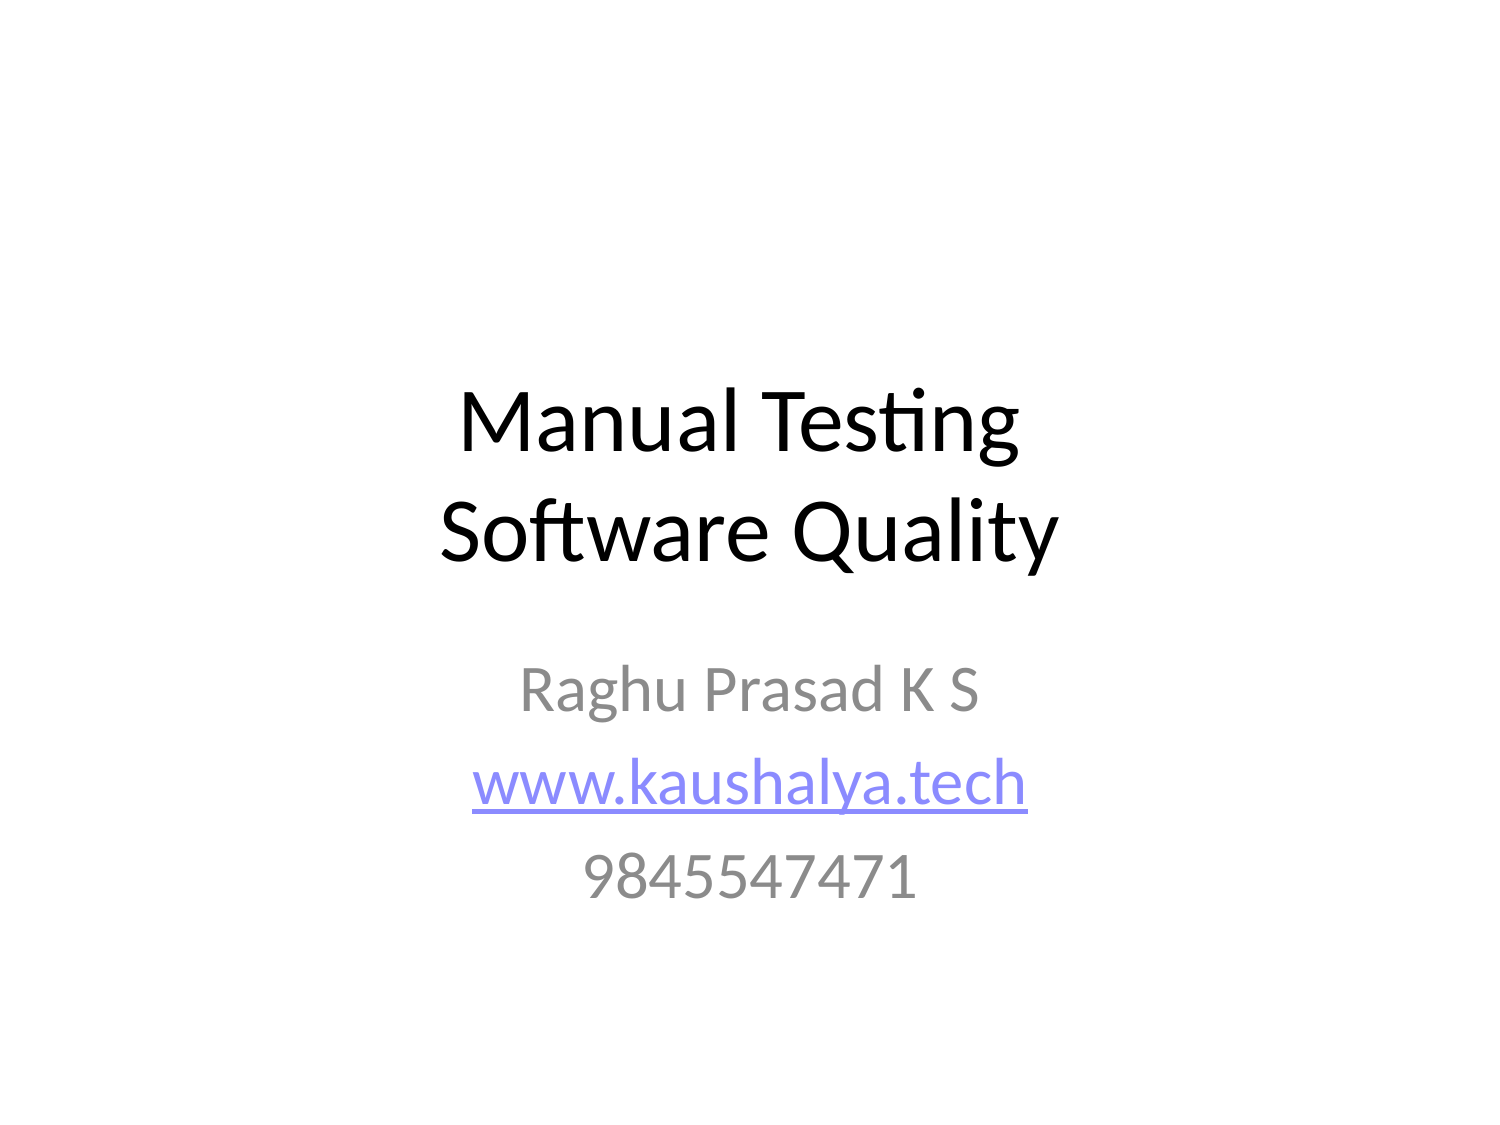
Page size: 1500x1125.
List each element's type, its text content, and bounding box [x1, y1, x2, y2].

subtitle Raghu Prasad K S www.kaushalya.tech 9845547471 [225, 637, 1275, 925]
title Manual Testing Software Quality [112, 349, 1388, 591]
